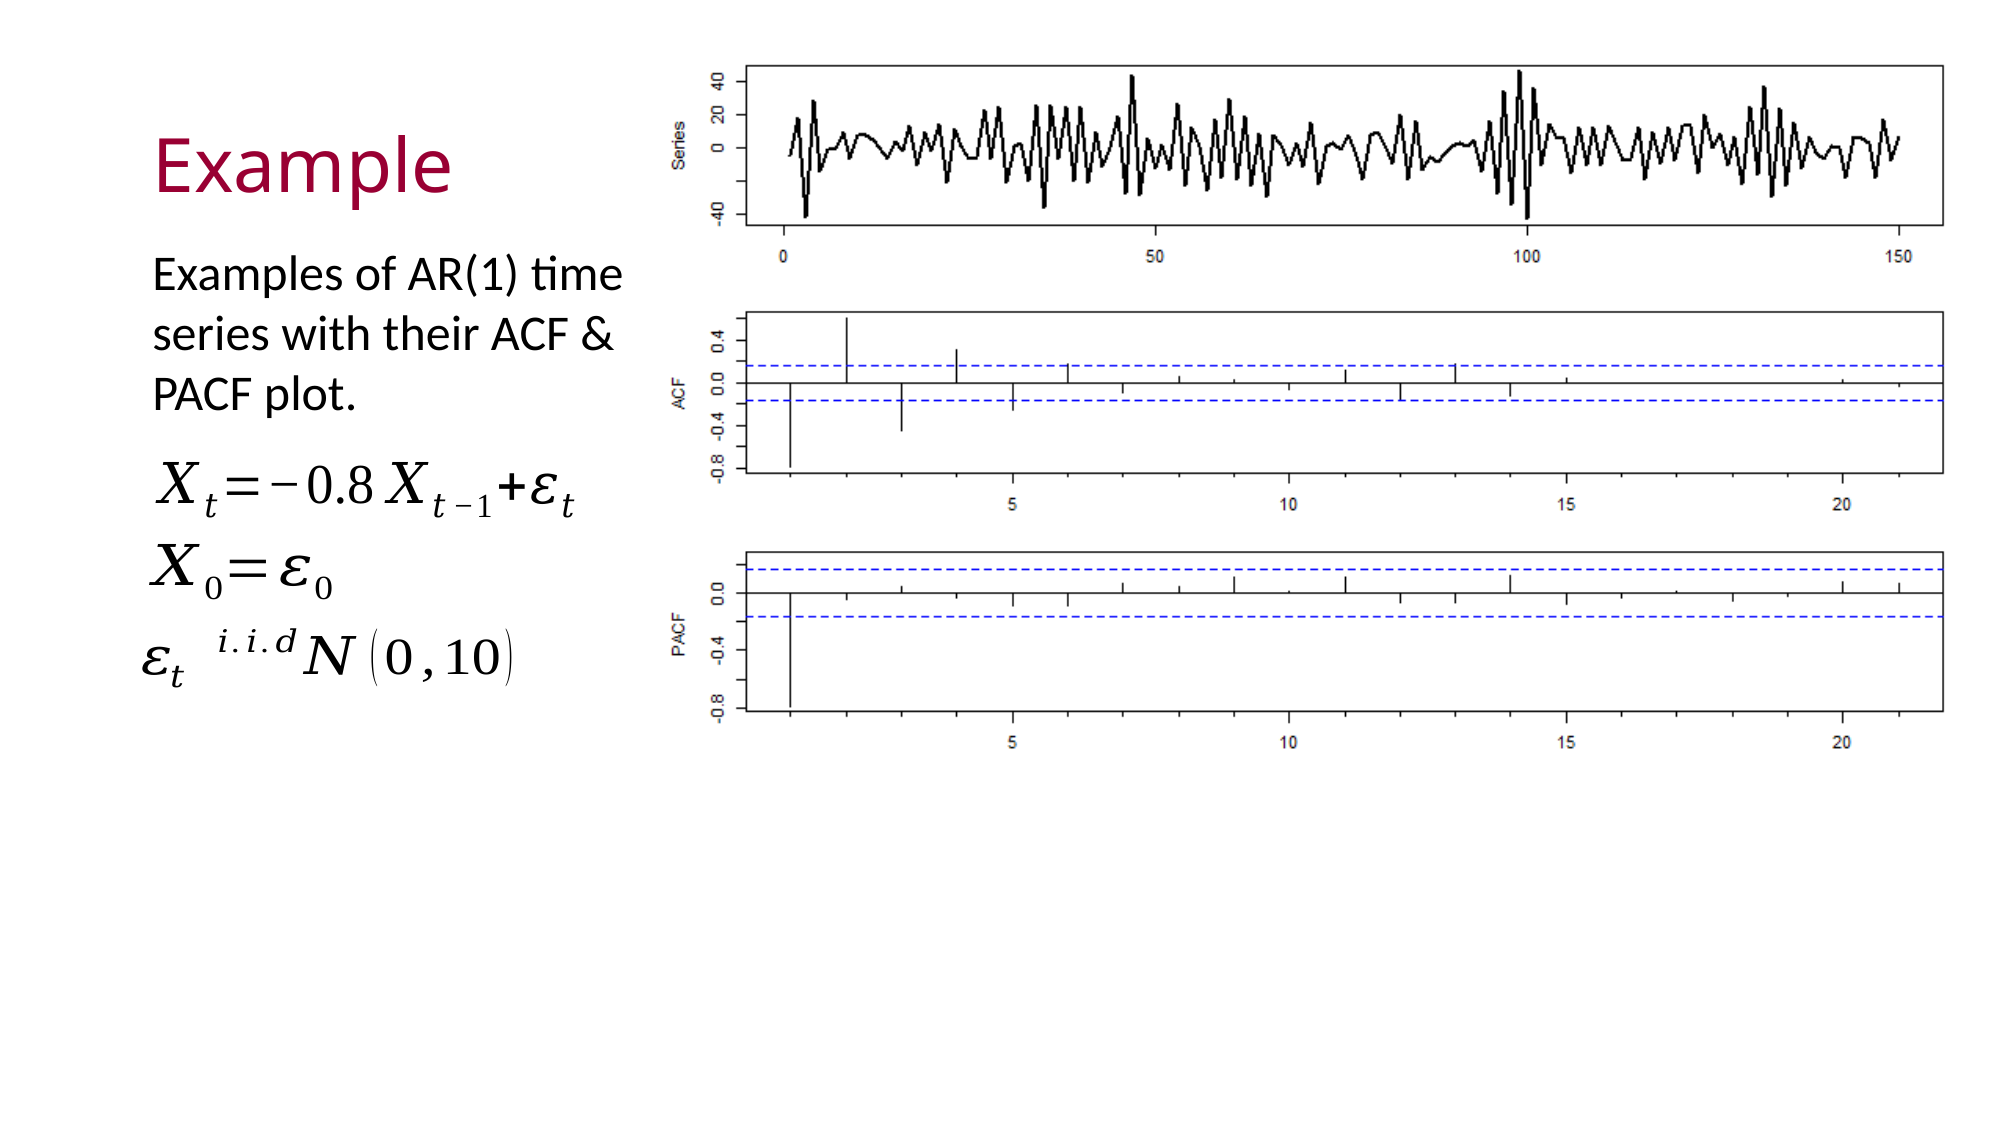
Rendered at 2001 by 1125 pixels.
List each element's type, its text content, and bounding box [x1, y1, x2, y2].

title Example [137, 59, 1000, 278]
picture [669, 59, 1952, 269]
text_box Examples of AR(1) time series with their ACF & PACF plot. [137, 232, 650, 428]
picture [669, 550, 1952, 755]
picture [669, 302, 1952, 517]
